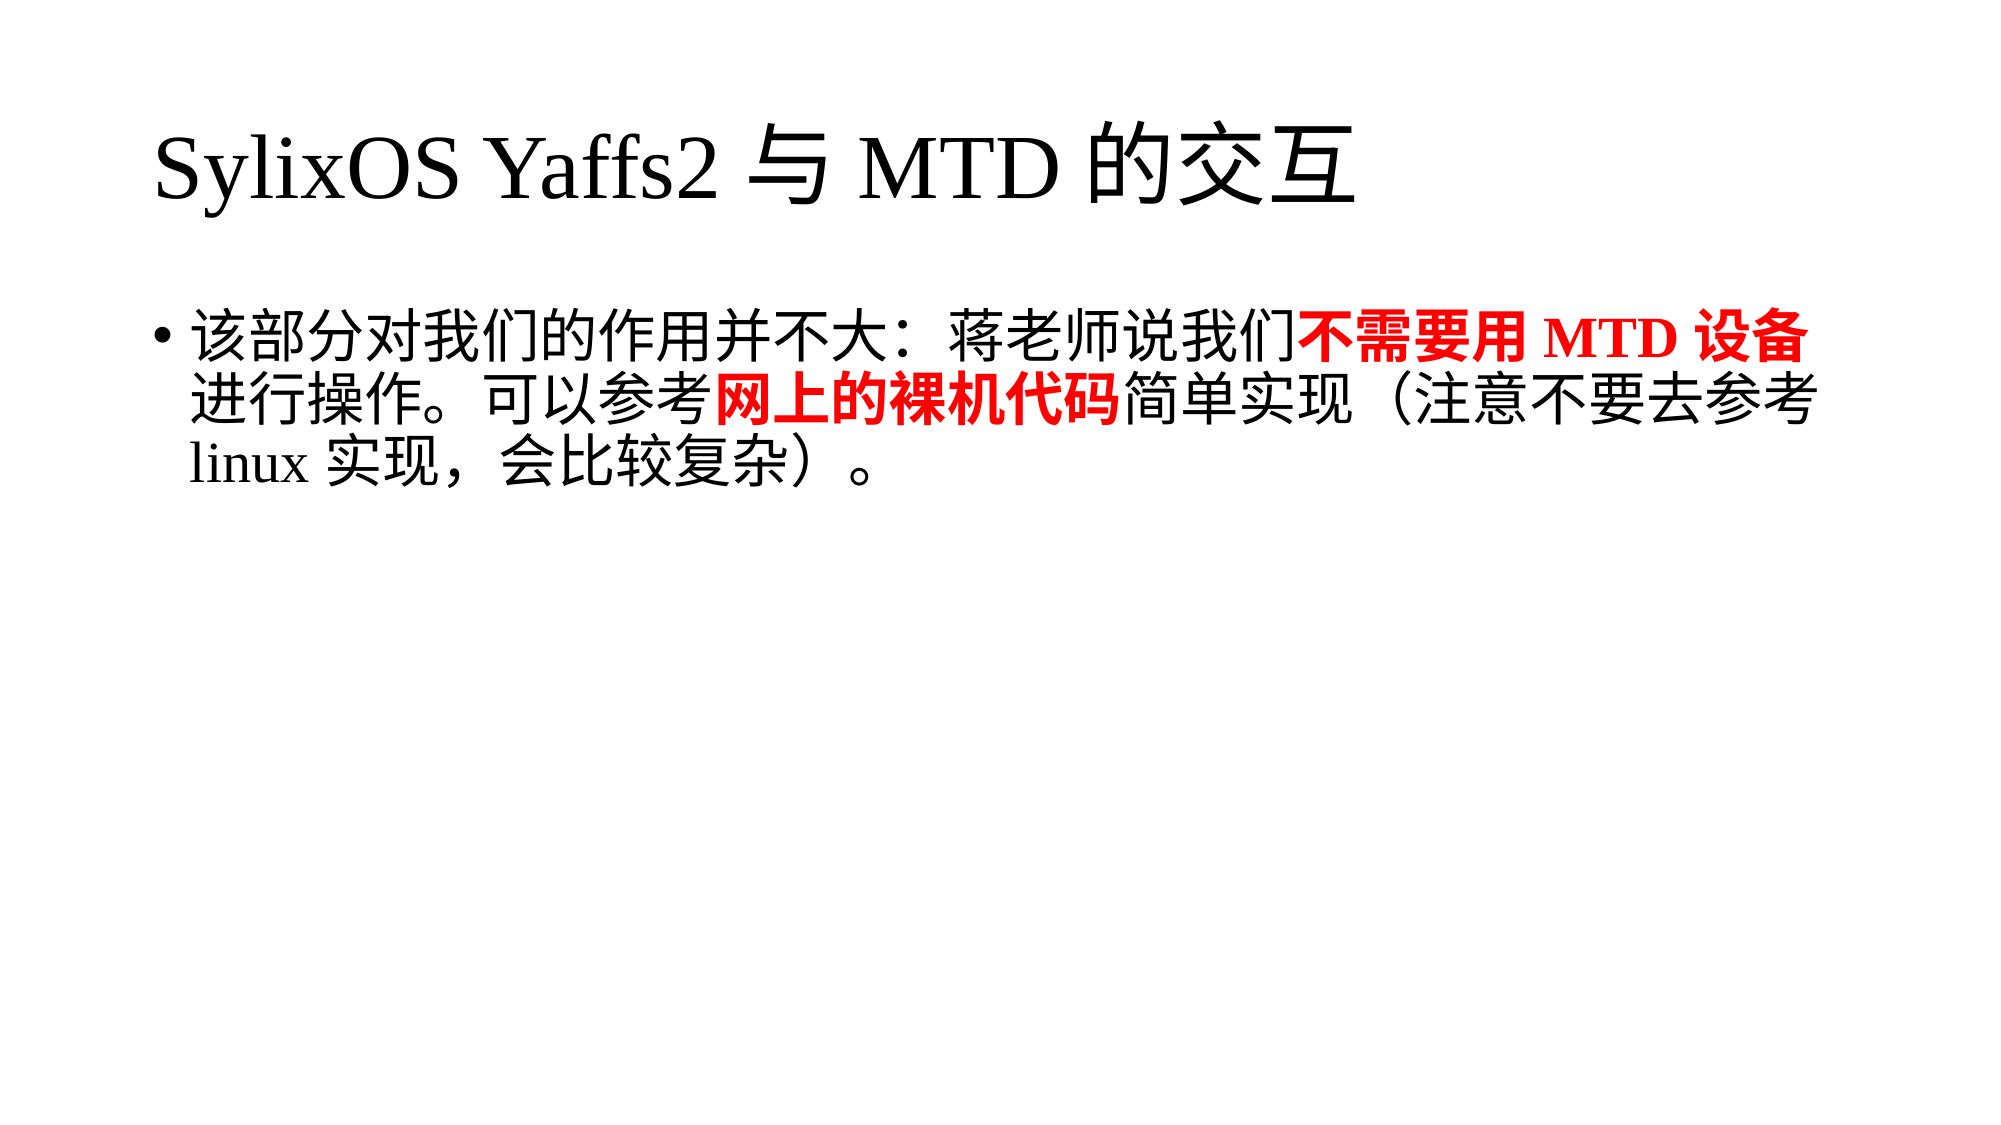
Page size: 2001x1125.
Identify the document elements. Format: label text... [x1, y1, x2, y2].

list 该部分对我们的作用并不大：蒋老师说我们不需要用MTD设备进行操作。可以参考网上的裸机代码简单实现（注意不要去参考linux实现，会比较复杂）。 [137, 299, 1863, 1014]
title SylixOS Yaffs2与MTD的交互 [137, 59, 1863, 278]
